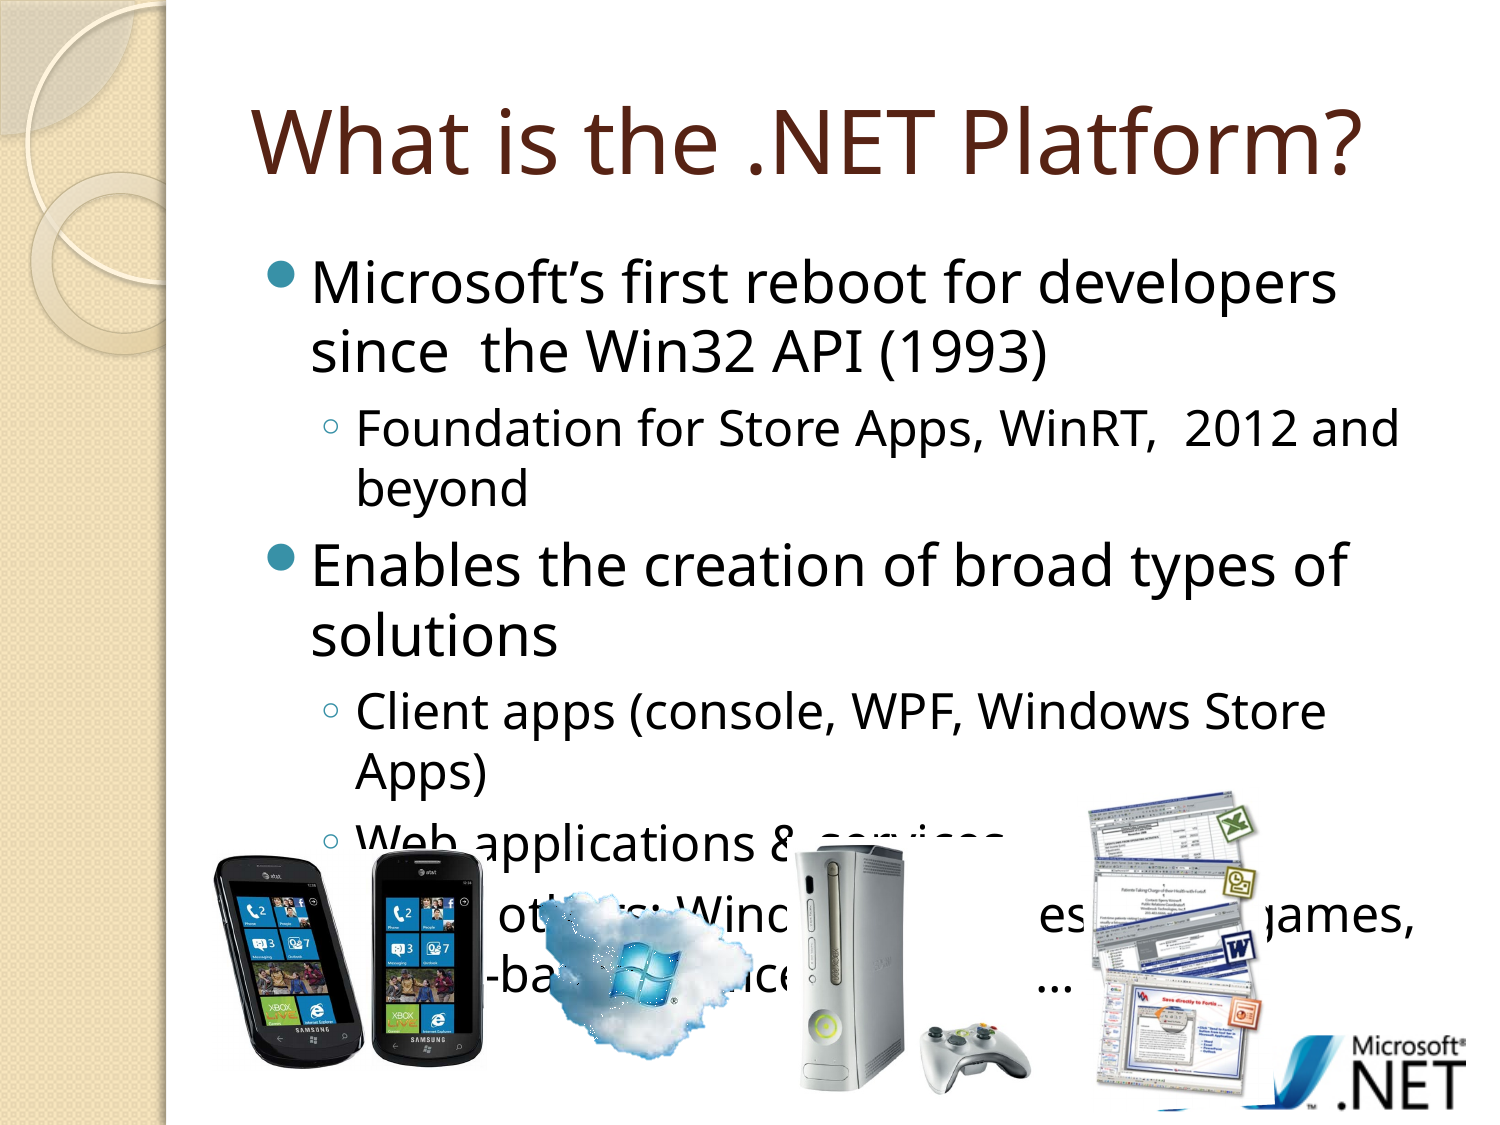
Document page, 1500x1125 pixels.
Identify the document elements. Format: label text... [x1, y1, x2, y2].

picture [212, 849, 487, 1071]
list Microsoft’s first reboot for developers since the Win32 API (1993) Foundation for Store Apps, WinRT, 2012 and beyond Enables the creation of broad types of solutions Client apps (console, WPF, Windows Store Apps) Web applications & services Many others: Windows services, Xbox games, cloud-based, Office plug-ins, … [235, 237, 1466, 1025]
picture [1078, 788, 1466, 1113]
picture [513, 871, 763, 1067]
picture [787, 837, 1038, 1101]
title What is the .NET Platform? [235, 45, 1466, 233]
